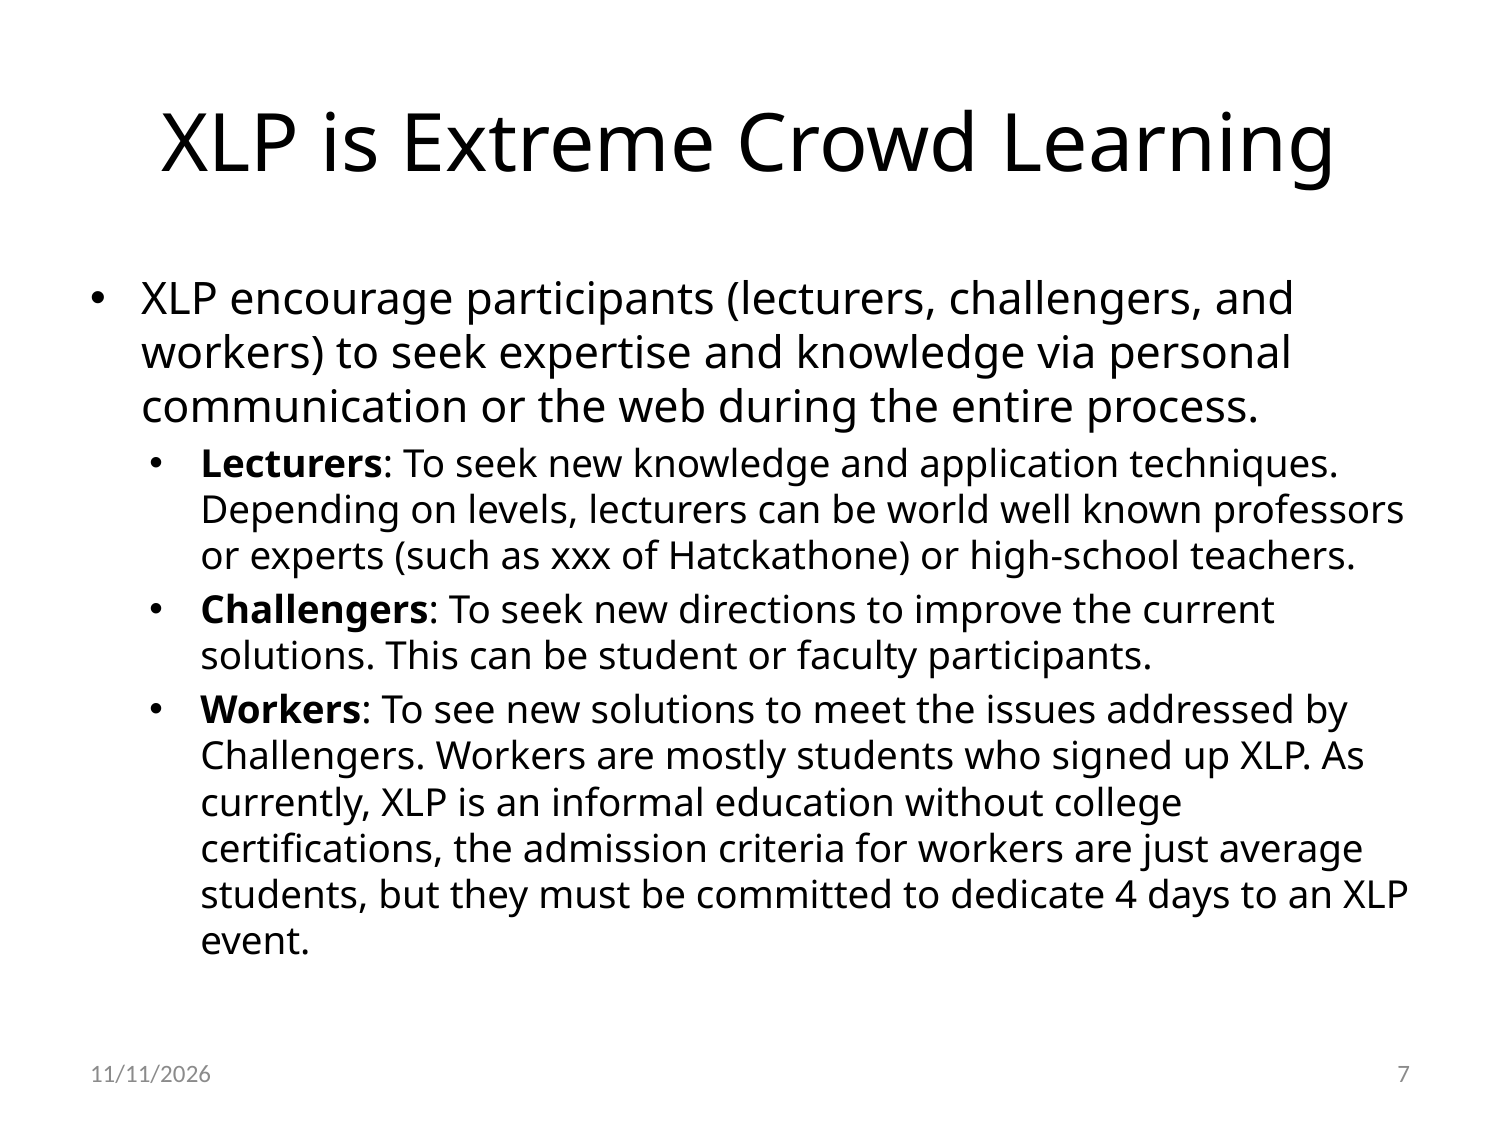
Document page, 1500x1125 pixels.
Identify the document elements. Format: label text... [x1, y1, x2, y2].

slide_number 7 [1074, 1042, 1425, 1103]
title XLP is Extreme Crowd Learning [75, 45, 1425, 233]
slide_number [75, 1042, 425, 1103]
list XLP encourage participants (lecturers, challengers, and workers) to seek expertise and knowledge via personal communication or the web during the entire process. Lecturers: To seek new knowledge and application techniques. Depending on levels, lecturers can be world well known professors or experts (such as xxx of Hatckathone) or high-school teachers. Challengers: To seek new directions to improve the current solutions. This can be student or faculty participants. Workers: To see new solutions to meet the issues addressed by Challengers. Workers are mostly students who signed up XLP. As currently, XLP is an informal education without college certifications, the admission criteria for workers are just average students, but they must be committed to dedicate 4 days to an XLP event. [75, 262, 1425, 1005]
